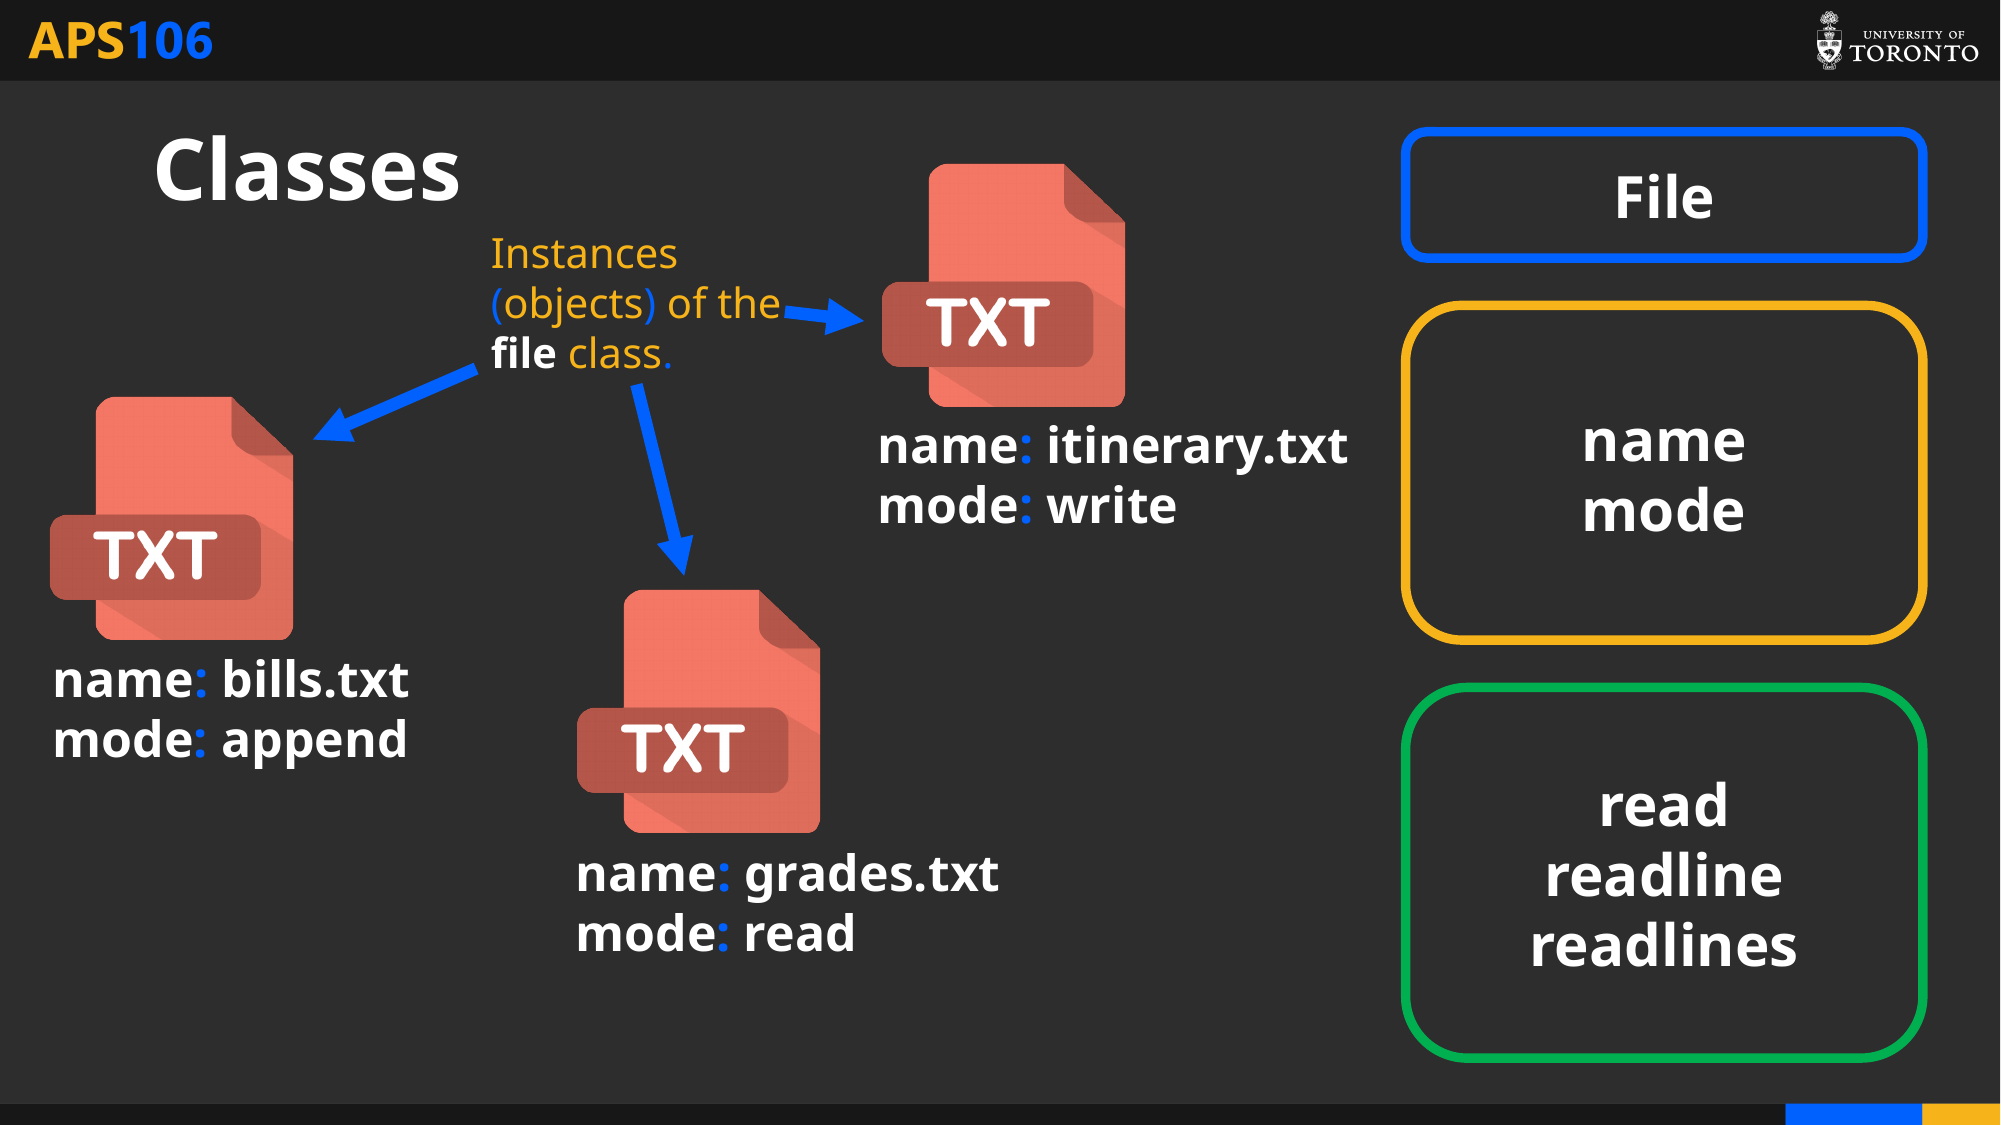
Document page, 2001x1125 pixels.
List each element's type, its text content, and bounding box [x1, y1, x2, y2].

title Classes [137, 119, 1863, 227]
text_box name mode [1404, 304, 1924, 642]
picture [0, 0, 2001, 1125]
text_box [784, 311, 865, 321]
text_box name: grades.txt mode: read [560, 833, 1016, 969]
text_box Instances (objects) of the file class. [476, 219, 797, 385]
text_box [636, 386, 685, 576]
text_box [312, 368, 477, 440]
text_box name: itinerary.txt mode: write [862, 406, 1364, 541]
text_box name: bills.txt mode: append [38, 639, 426, 775]
text_box File [1404, 130, 1924, 260]
text_box read readline readlines [1404, 686, 1924, 1060]
